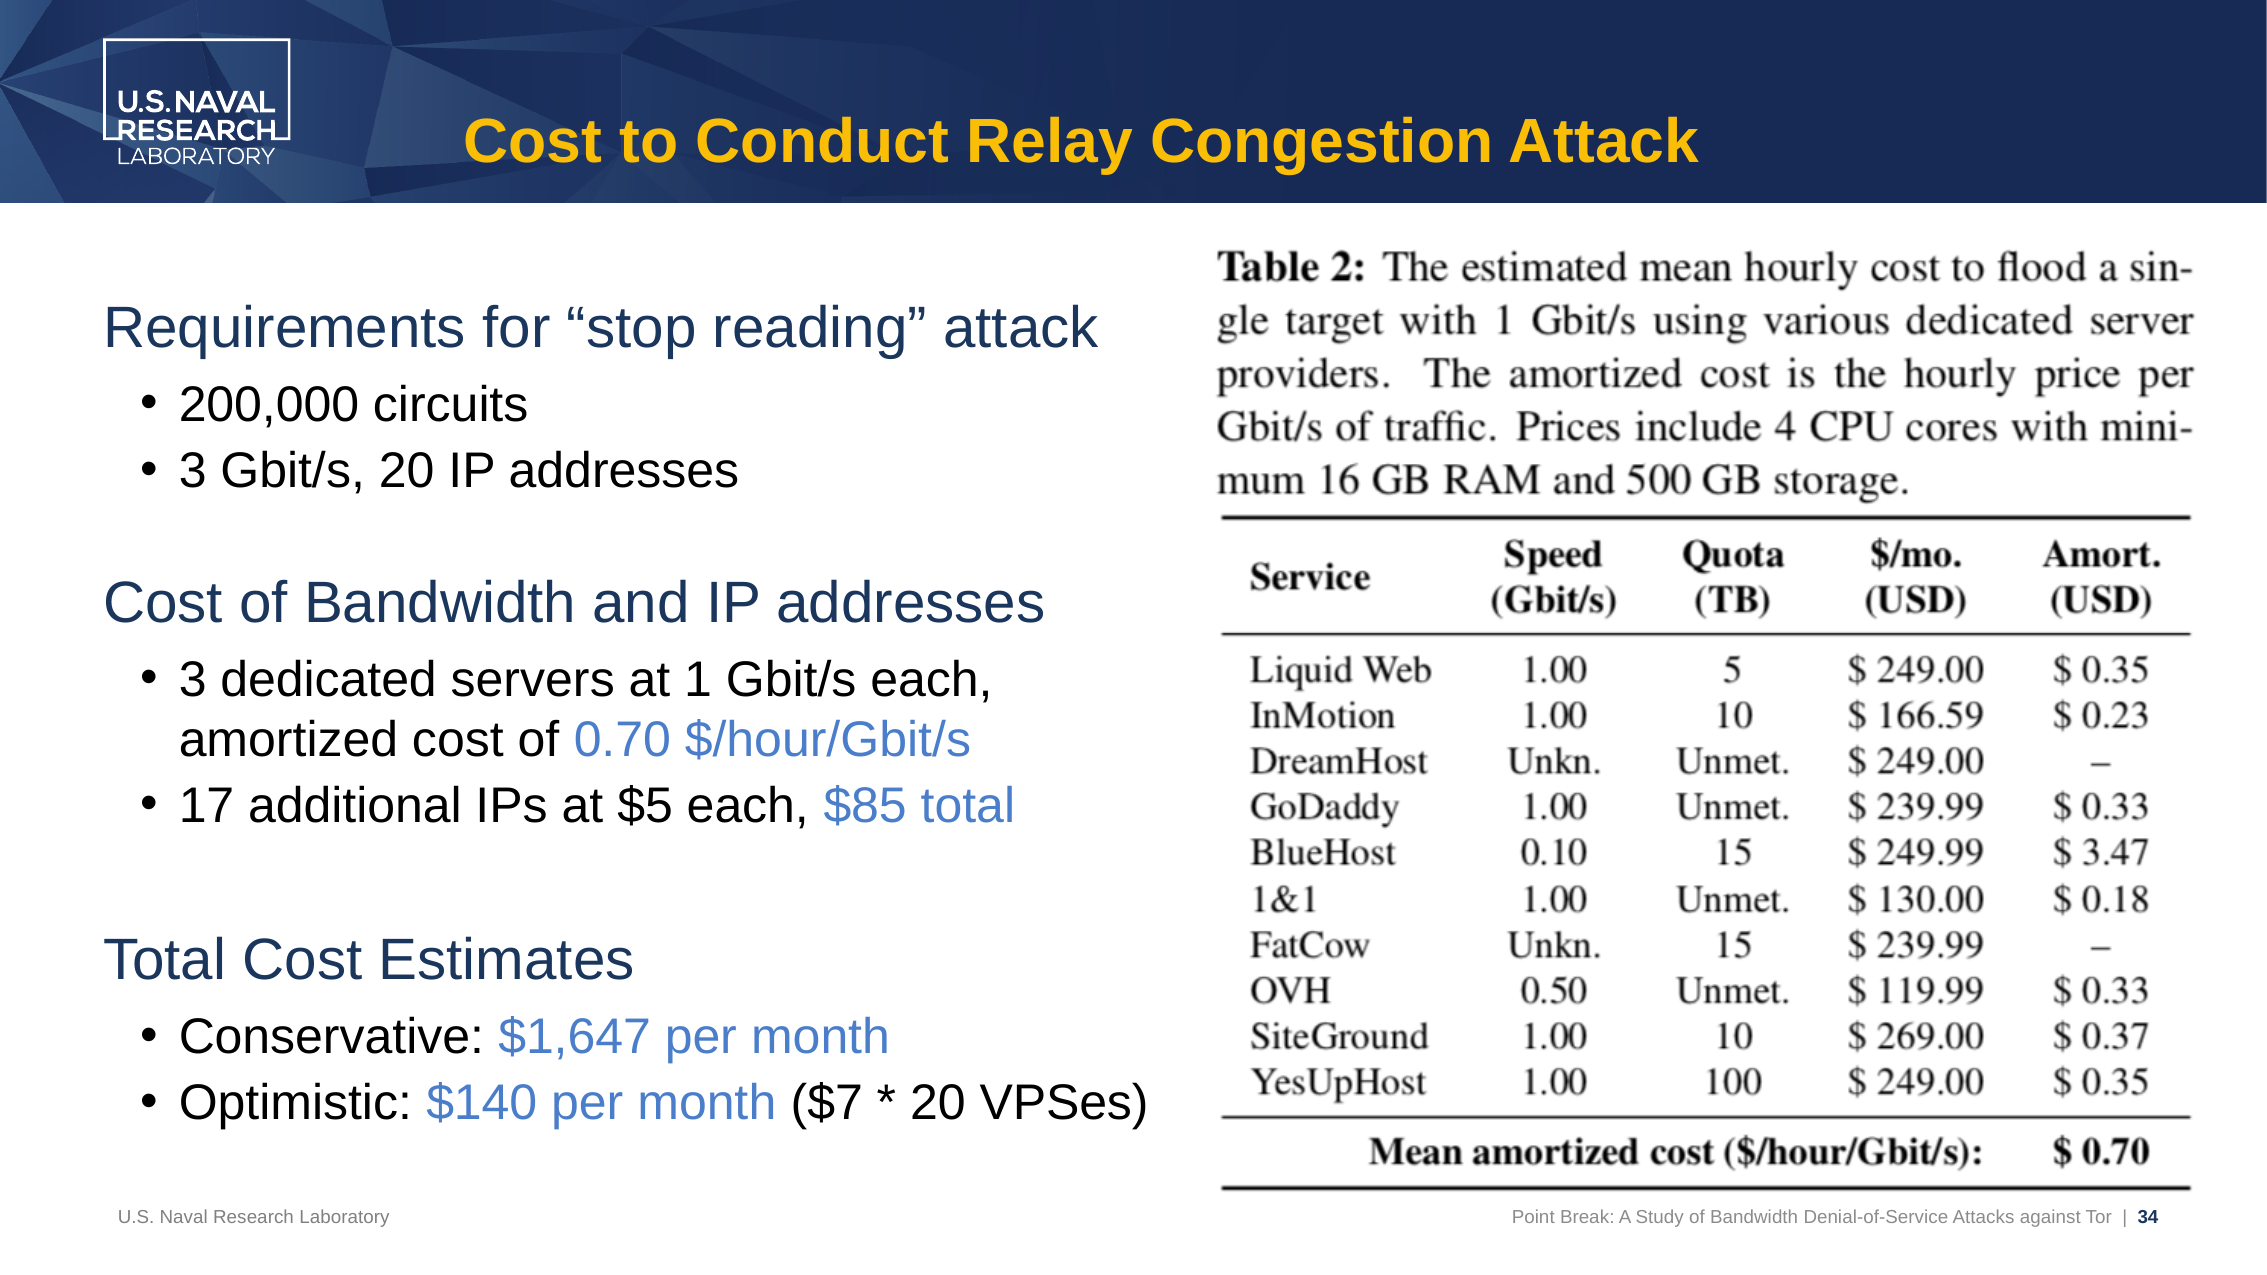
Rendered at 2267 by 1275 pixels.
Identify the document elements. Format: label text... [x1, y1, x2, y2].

list Requirements for “stop reading” attack 200,000 circuits 3 Gbit/s, 20 IP addresses Cost of Bandwidth and IP addresses 3 dedicated servers at 1 Gbit/s each, amortized cost of 0.70 $/hour/Gbit/s 17 additional IPs at $5 each, $85 total Total Cost Estimates Conservative: $1,647 per month Optimistic: $140 per month ($7 * 20 VPSes) [103, 289, 1210, 1152]
footer U.S. Naval Research Laboratory [103, 1181, 868, 1250]
title Cost to Conduct Relay Congestion Attack [463, 104, 2113, 180]
picture [1210, 241, 2204, 1200]
slide_number Point Break: A Study of Bandwidth Denial-of-Service Attacks against Tor | 34 [1255, 1200, 2159, 1250]
picture [0, 0, 2267, 203]
